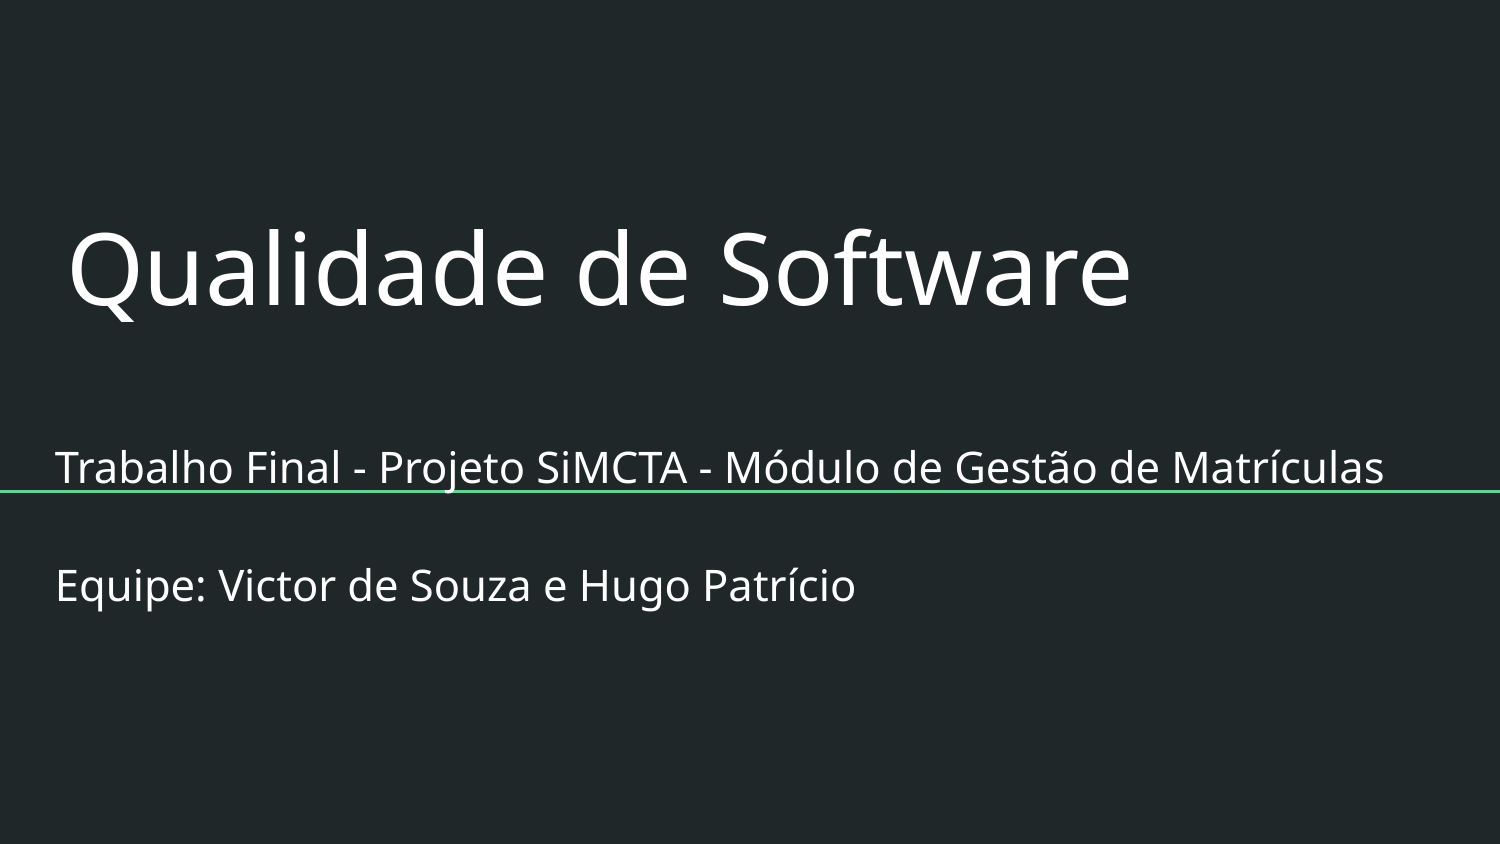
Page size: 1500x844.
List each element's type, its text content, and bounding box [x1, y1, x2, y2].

title Qualidade de Software [51, 139, 1449, 350]
subtitle Trabalho Final - Projeto SiMCTA - Módulo de Gestão de Matrículas Equipe: Victor de Souza e Hugo Patrício [40, 421, 1438, 632]
